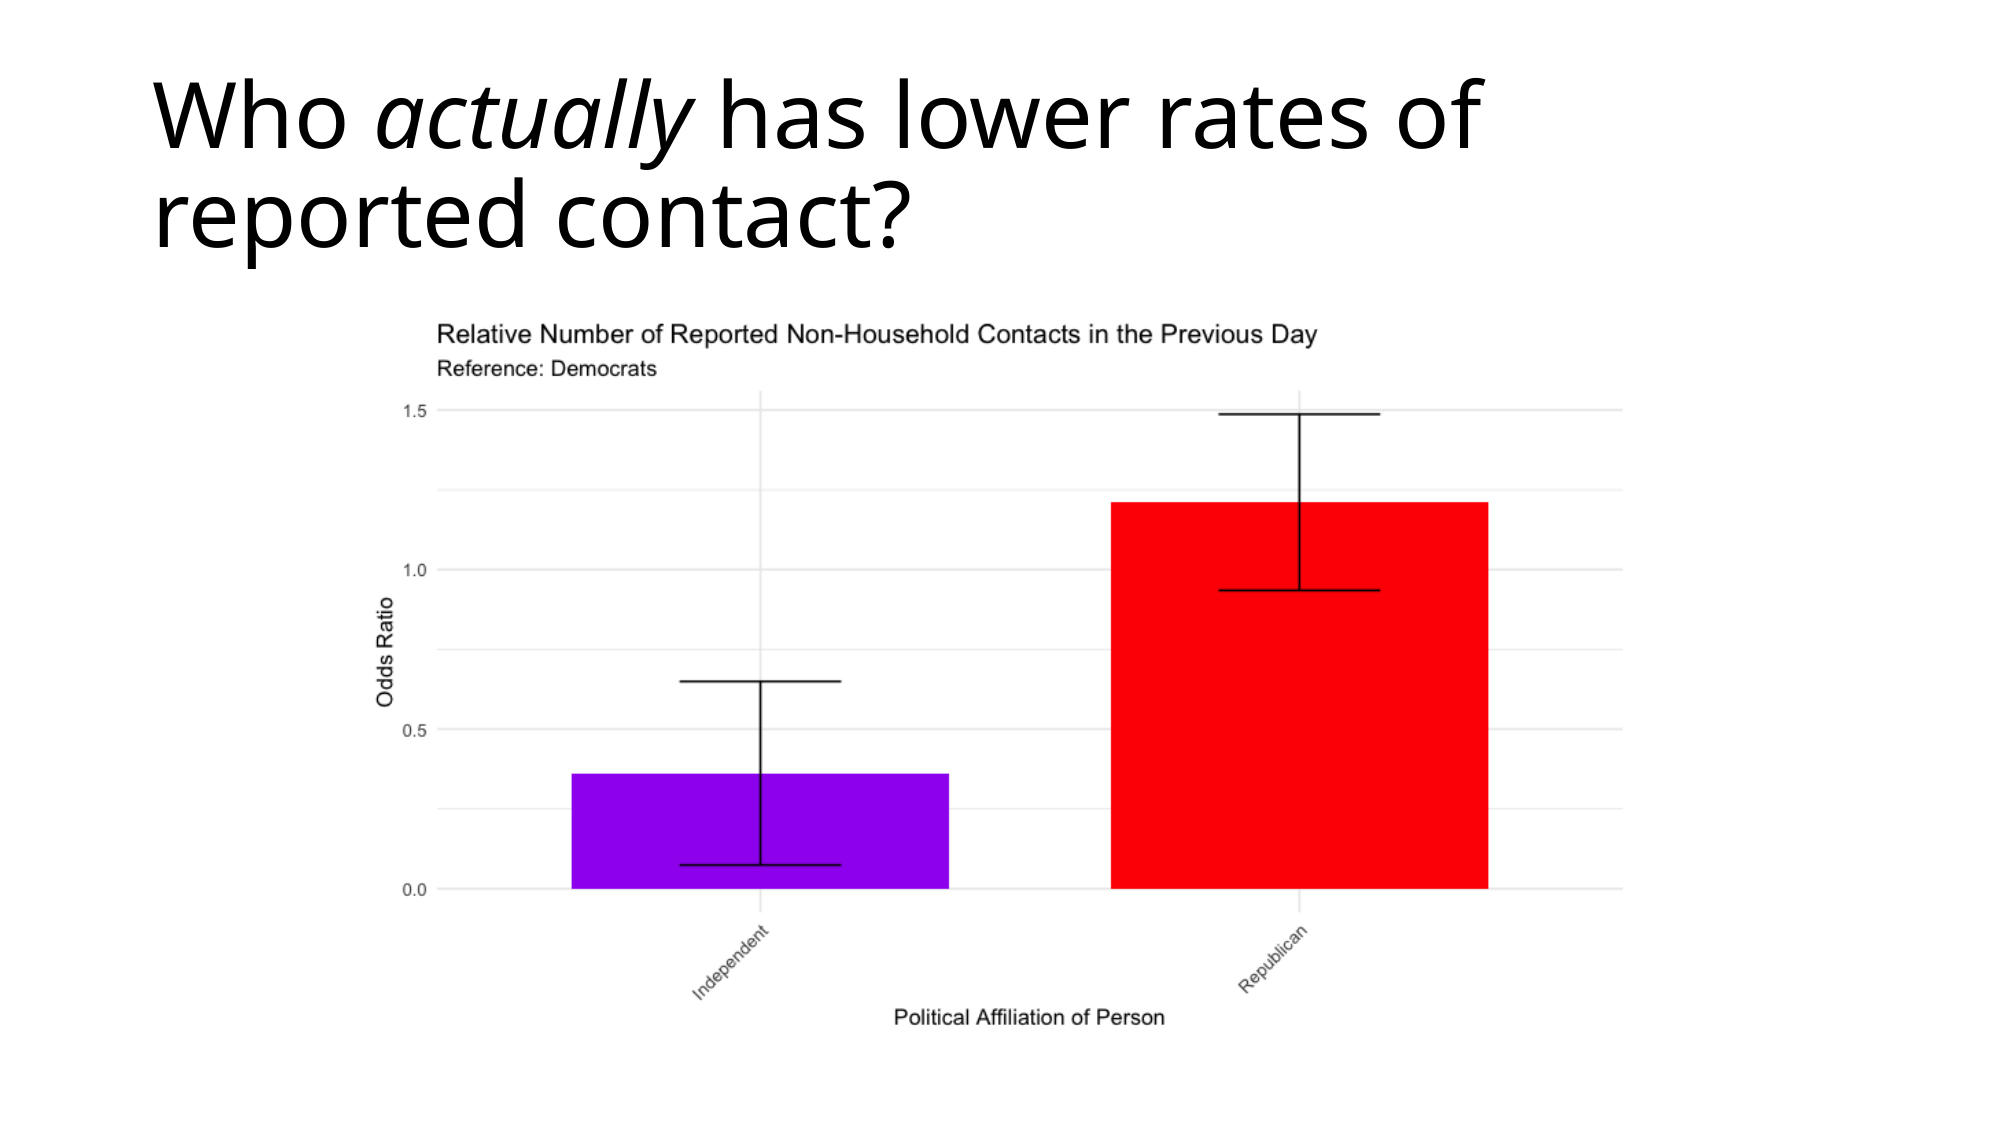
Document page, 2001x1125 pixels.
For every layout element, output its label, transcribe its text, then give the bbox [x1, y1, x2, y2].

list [366, 313, 1634, 1040]
title Who actually has lower rates of reported contact? [137, 59, 1863, 278]
